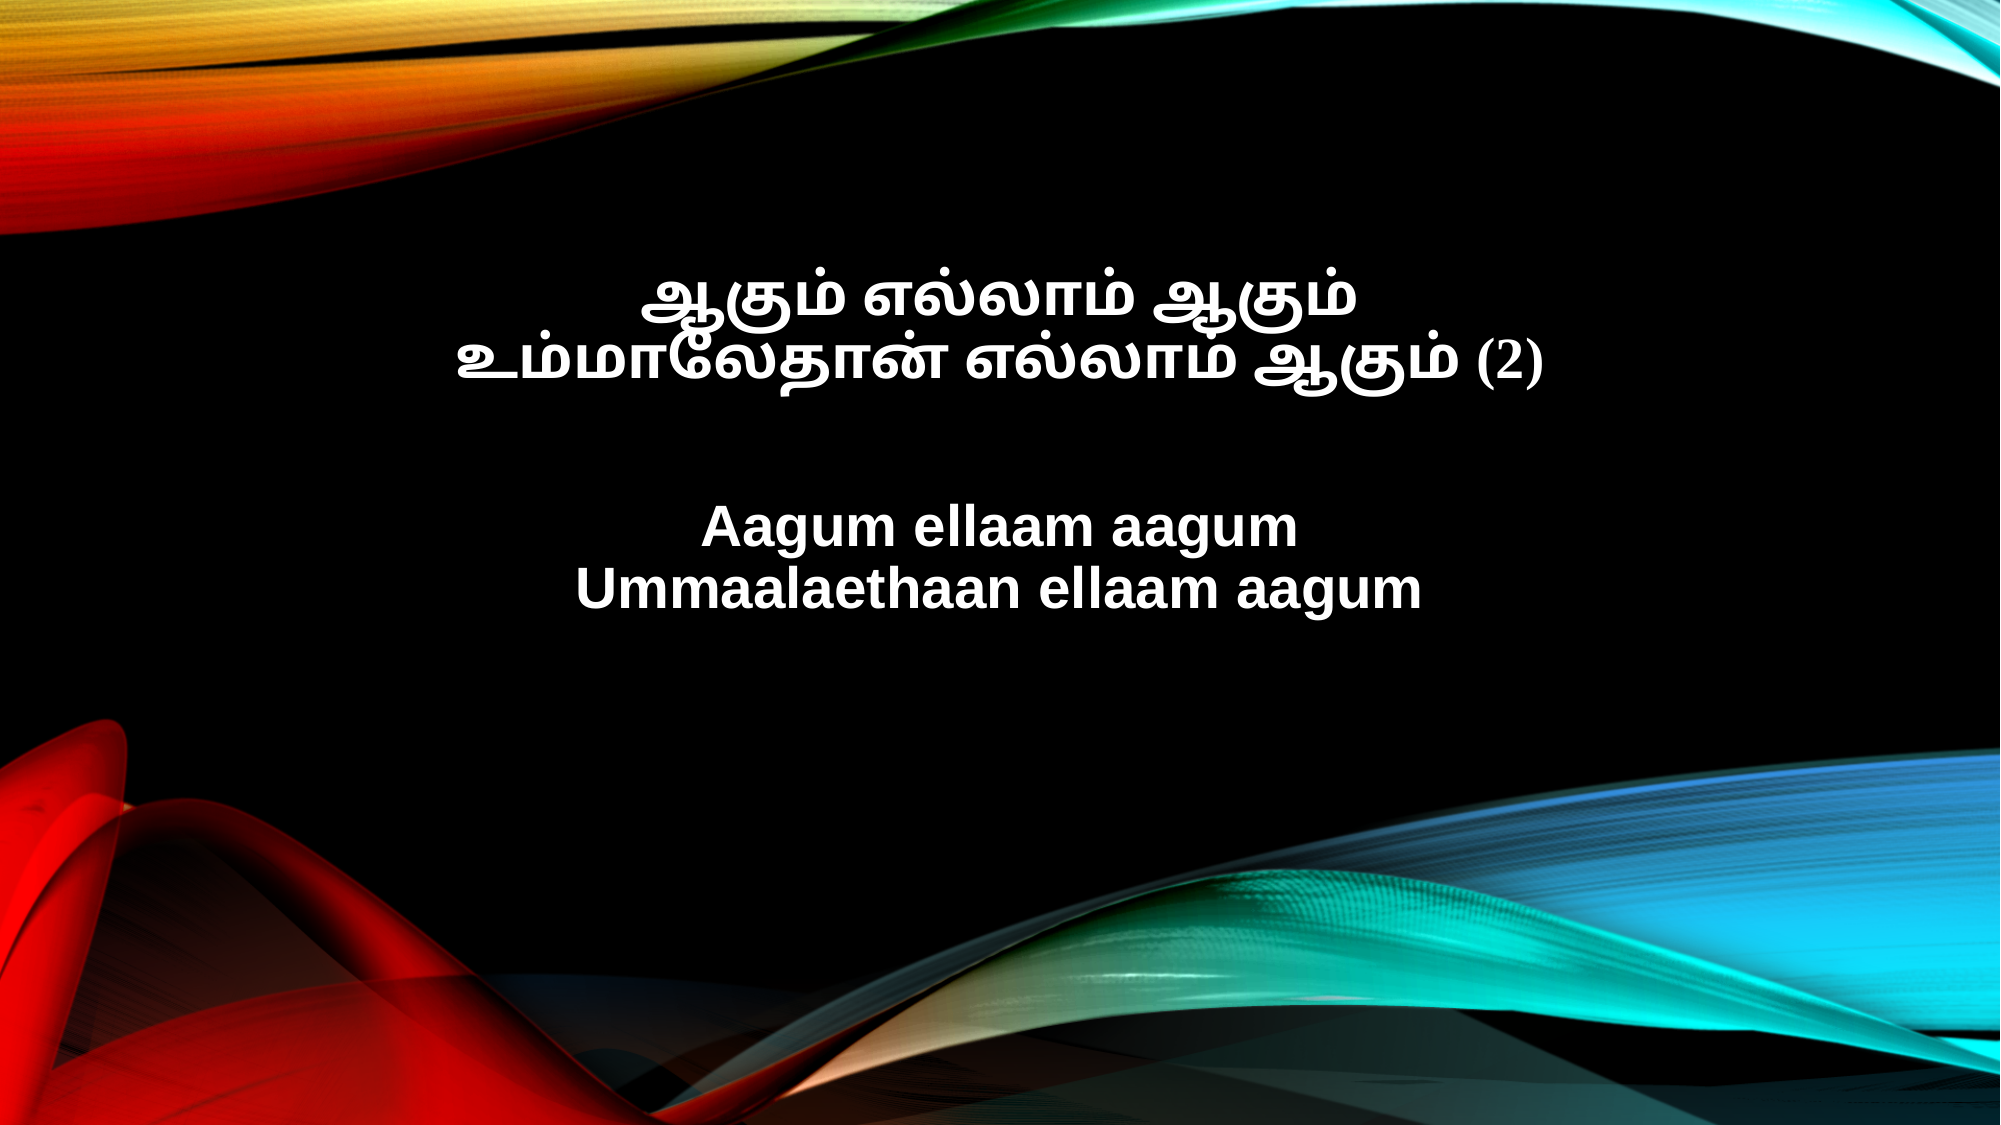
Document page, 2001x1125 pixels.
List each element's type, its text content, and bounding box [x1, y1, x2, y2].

subtitle ஆகும் எல்லாம் ஆகும் உம்மாலேதான் எல்லாம் ஆகும் (2) Aagum ellaam aagum Ummaalaethaan ellaam aagum [0, 0, 2000, 1125]
